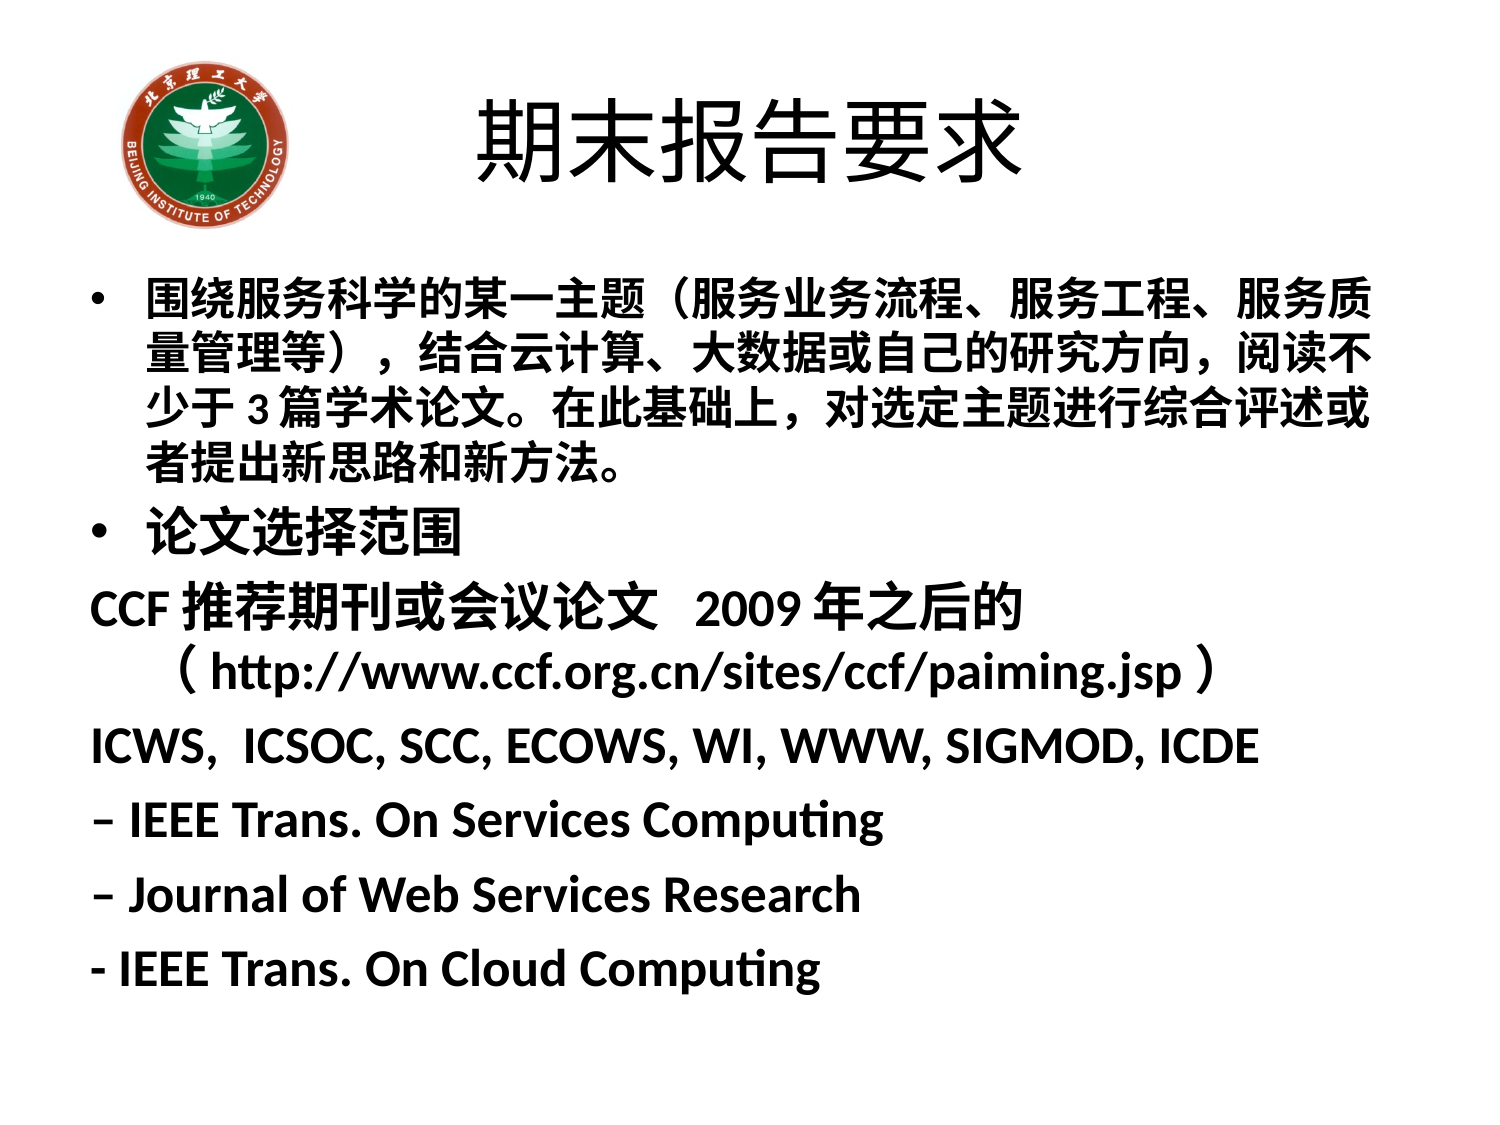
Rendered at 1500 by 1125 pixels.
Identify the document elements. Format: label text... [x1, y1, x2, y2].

title 期末报告要求 [75, 45, 1425, 233]
list 围绕服务科学的某一主题（服务业务流程、服务工程、服务质量管理等），结合云计算、大数据或自己的研究方向，阅读不少于3篇学术论文。在此基础上，对选定主题进行综合评述或者提出新思路和新方法。 论文选择范围 CCF推荐期刊或会议论文 2009年之后的 （http://www.ccf.org.cn/sites/ccf/paiming.jsp） ICWS, ICSOC, SCC, ECOWS, WI, WWW, SIGMOD, ICDE – IEEE Trans. On Services Computing – Journal of Web Services Research - IEEE Trans. On Cloud Computing [75, 262, 1425, 1005]
